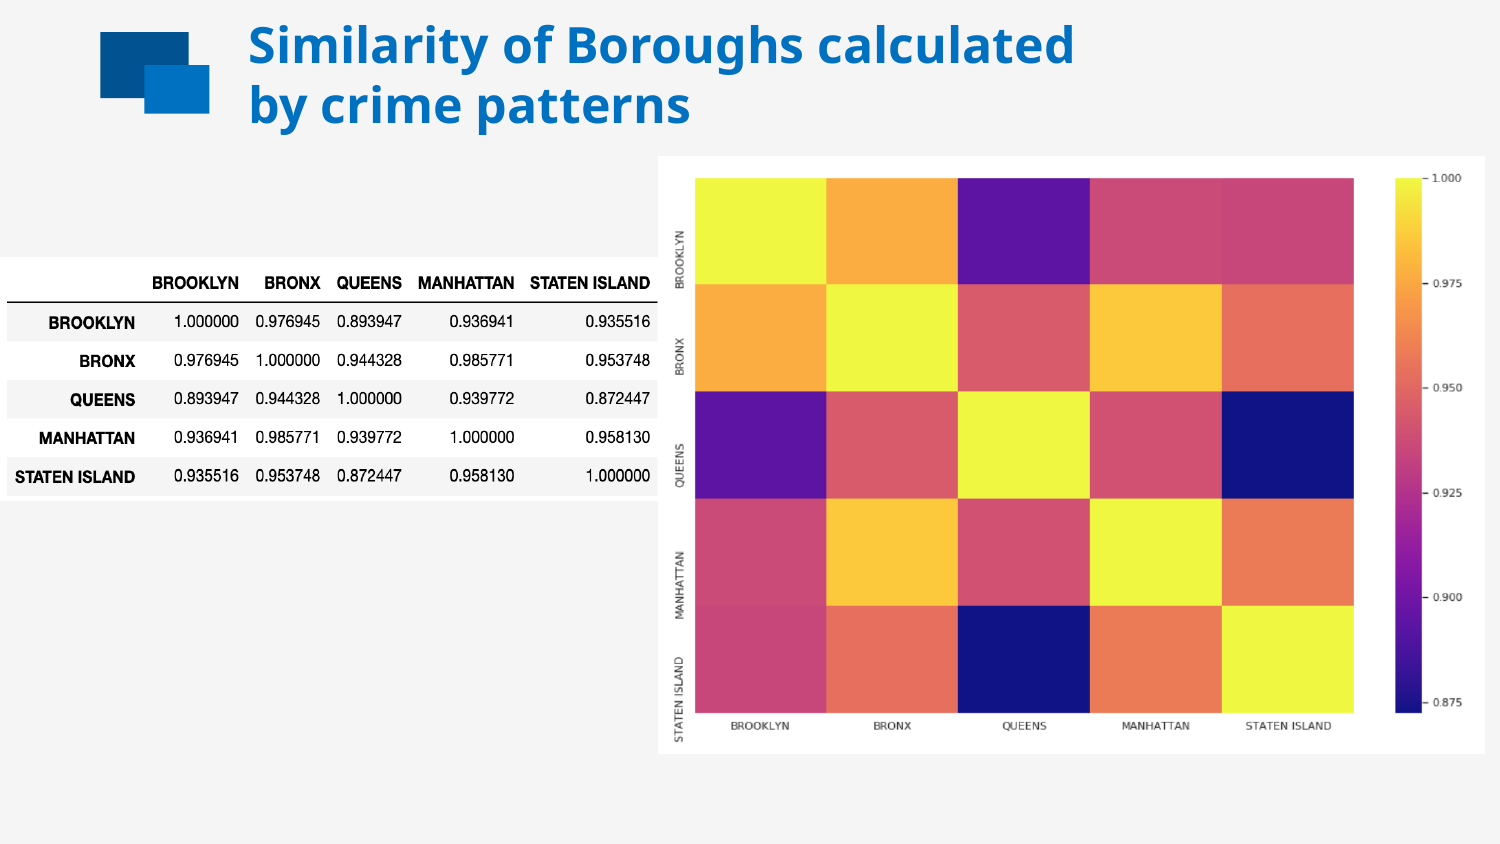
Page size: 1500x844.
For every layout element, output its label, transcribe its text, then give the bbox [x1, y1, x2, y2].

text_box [99, 31, 210, 115]
picture [0, 156, 1486, 754]
text_box Similarity of Boroughs calculated by crime patterns [233, 6, 1401, 140]
